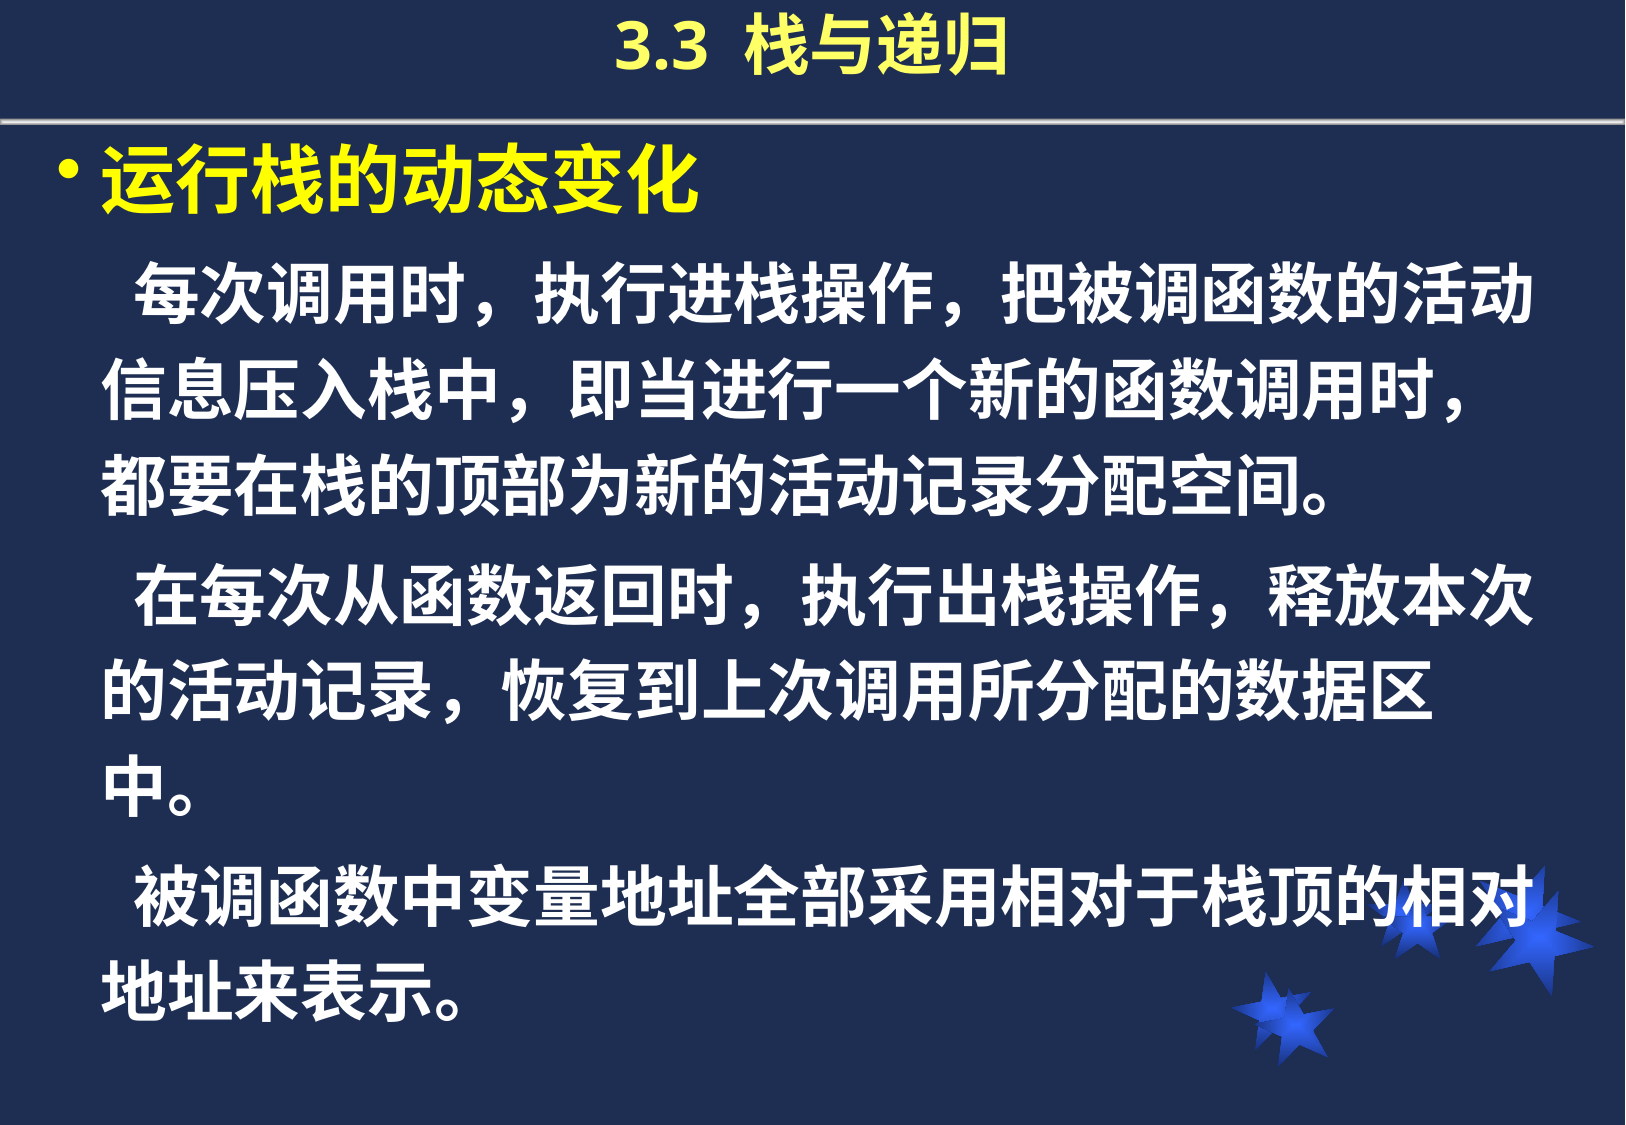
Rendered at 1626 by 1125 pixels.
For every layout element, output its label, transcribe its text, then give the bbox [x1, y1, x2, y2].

title 3.3 栈与递归 [50, 0, 1575, 91]
text_box 运行栈的动态变化 每次调用时，执行进栈操作，把被调函数的活动信息压入栈中，即当进行一个新的函数调用时，都要在栈的顶部为新的活动记录分配空间。 在每次从函数返回时，执行出栈操作，释放本次的活动记录，恢复到上次调用所分配的数据区中。 被调函数中变量地址全部采用相对于栈顶的相对地址来表示。 [41, 107, 1582, 1086]
